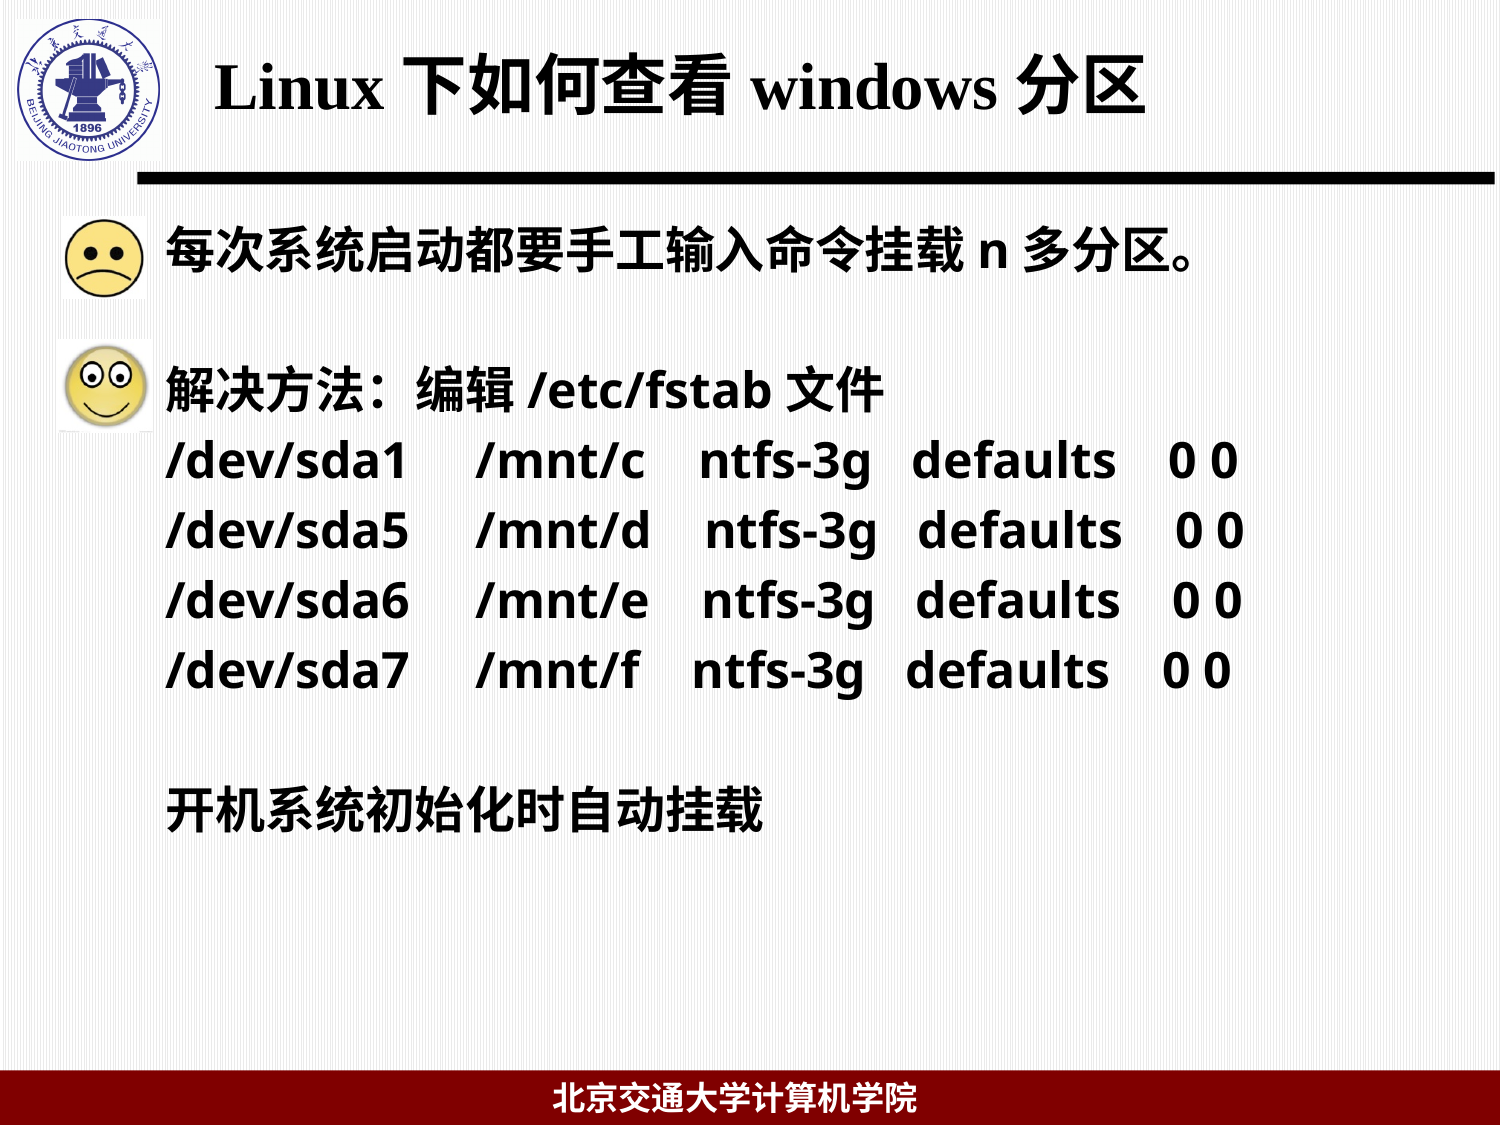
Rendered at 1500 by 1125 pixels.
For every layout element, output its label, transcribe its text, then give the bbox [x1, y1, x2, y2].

picture [17, 19, 160, 161]
picture [58, 339, 153, 434]
list 每次系统启动都要手工输入命令挂载n多分区。 解决方法：编辑/etc/fstab文件 /dev/sda1 /mnt/c ntfs-3g defaults 0 0 /dev/sda5 /mnt/d ntfs-3g defaults 0 0 /dev/sda6 /mnt/e ntfs-3g defaults 0 0 /dev/sda7 /mnt/f ntfs-3g defaults 0 0 开机系统初始化时自动挂载 [150, 210, 1454, 954]
picture [61, 216, 146, 299]
title Linux下如何查看windows分区 [199, 35, 1336, 164]
